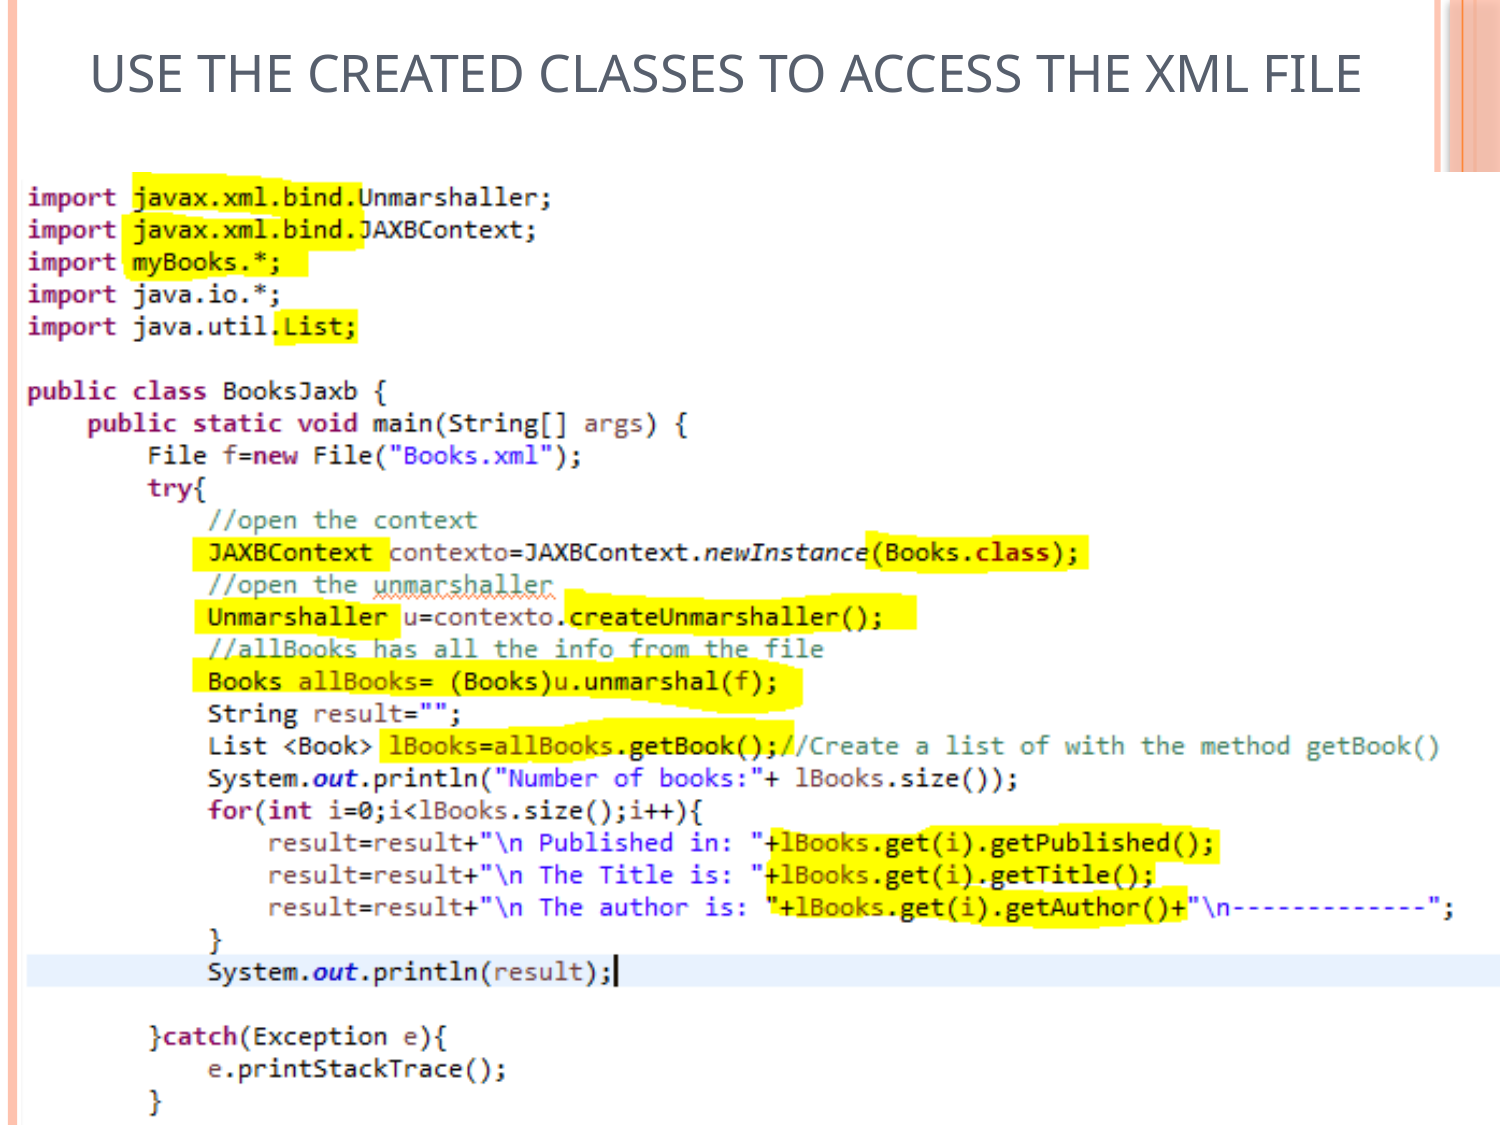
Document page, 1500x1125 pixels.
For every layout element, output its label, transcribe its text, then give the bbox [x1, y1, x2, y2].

title Use the created classes to access the XML file [75, 0, 1500, 170]
picture [20, 172, 1500, 1125]
